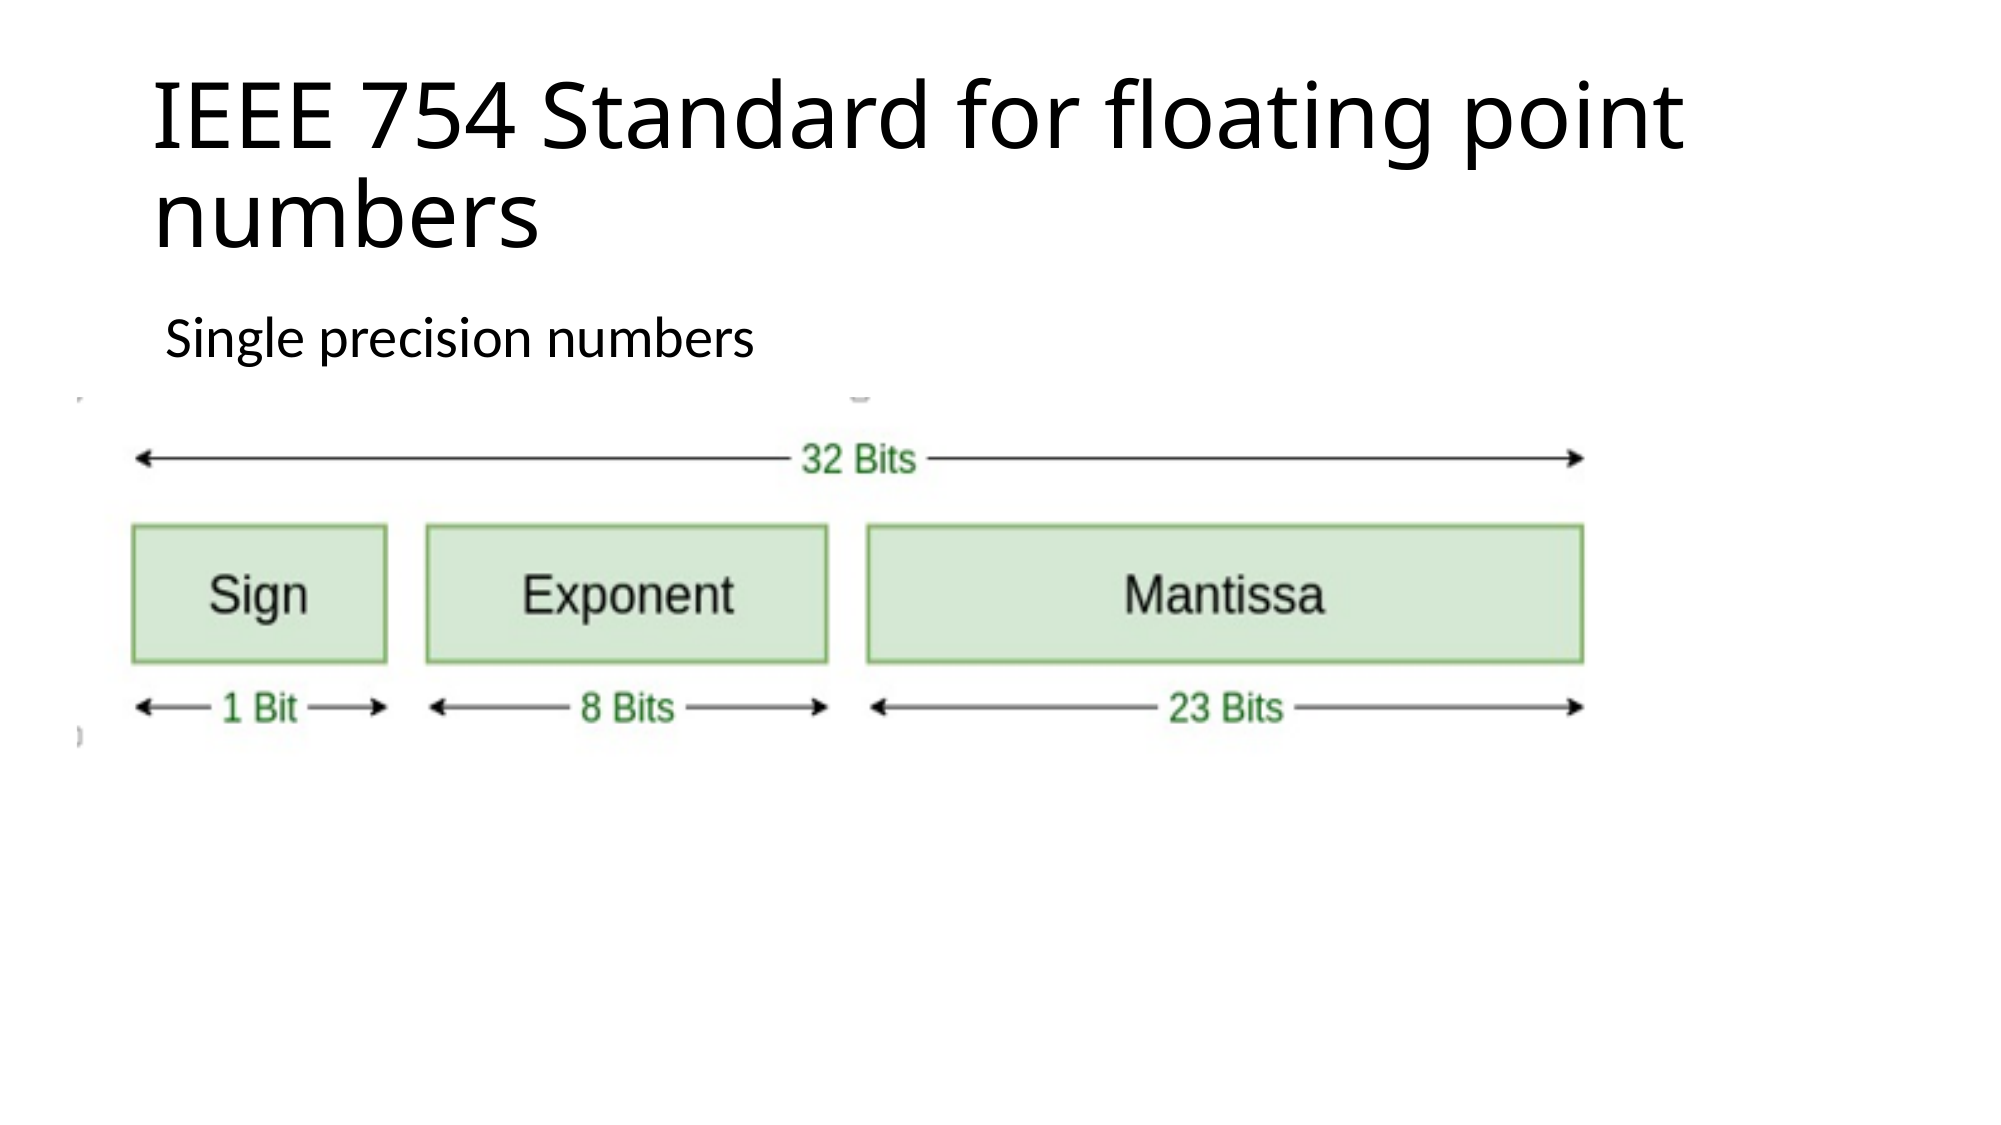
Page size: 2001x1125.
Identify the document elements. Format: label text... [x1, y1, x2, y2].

list Single precision numbers [137, 299, 1863, 1014]
picture [76, 397, 1629, 764]
title IEEE 754 Standard for floating point numbers [137, 59, 1863, 278]
